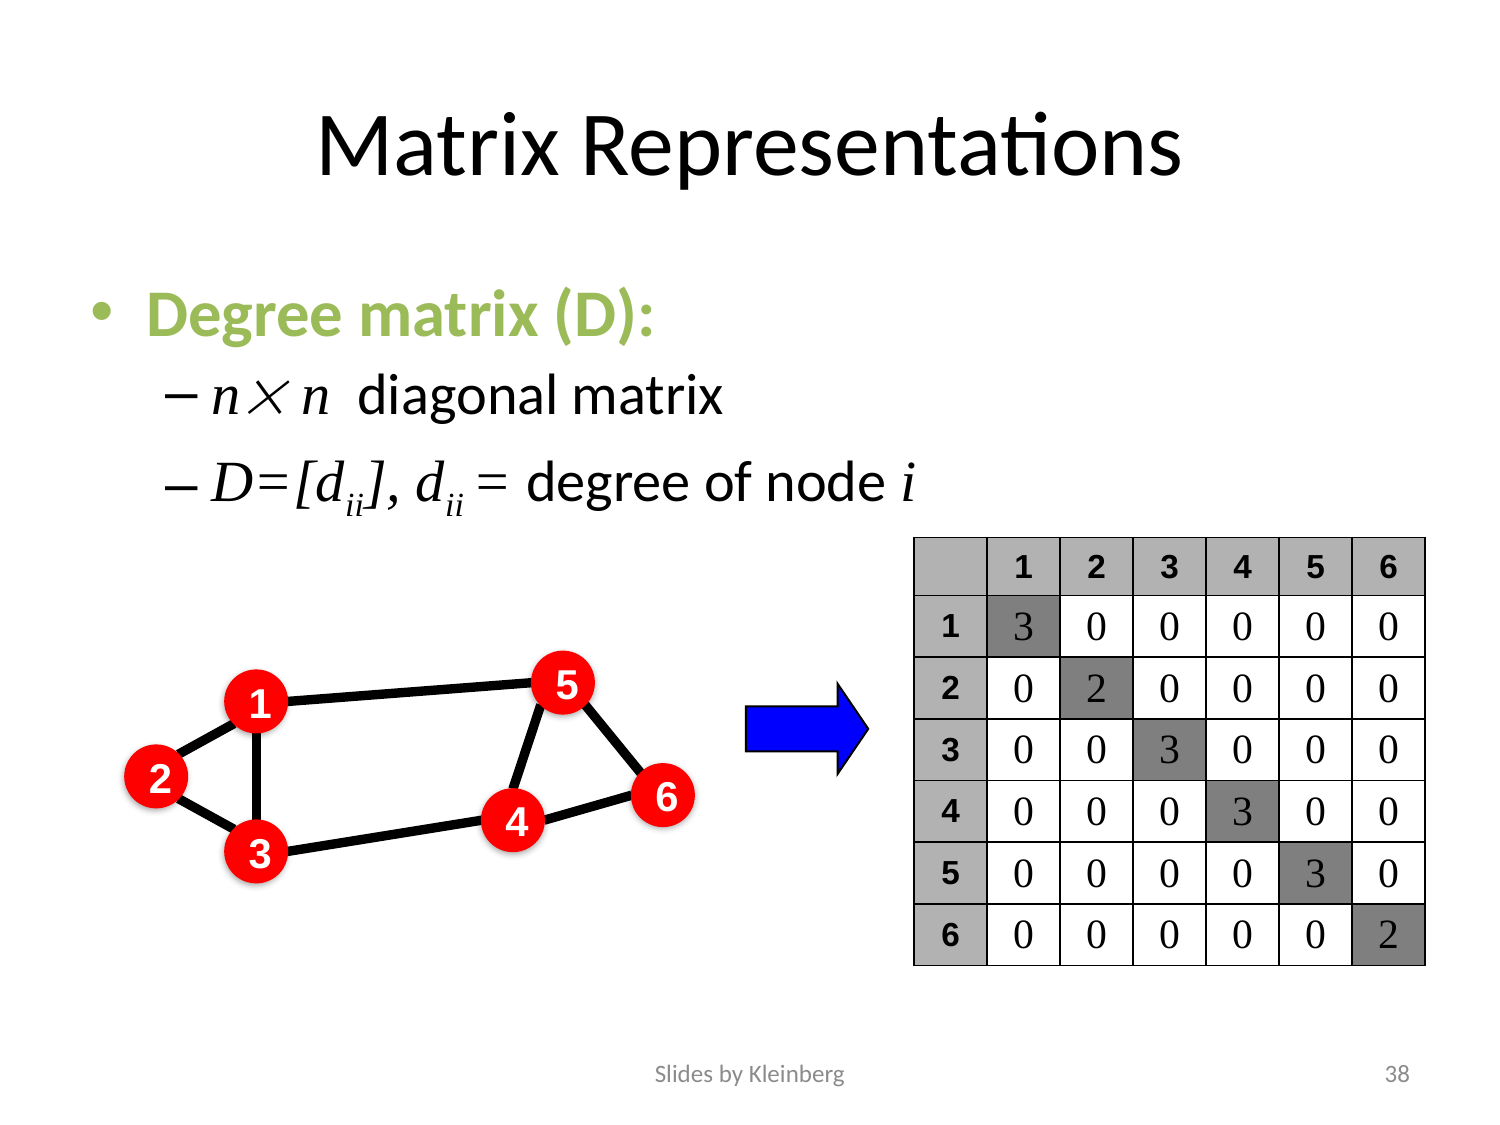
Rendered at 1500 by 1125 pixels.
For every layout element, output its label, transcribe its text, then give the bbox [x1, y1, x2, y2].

table_cell 0 [988, 658, 1059, 718]
table_cell 0 [1280, 720, 1351, 780]
table_cell 2 [915, 658, 986, 718]
table_cell 0 [1280, 658, 1351, 718]
table_cell 0 [1061, 781, 1132, 841]
list Degree matrix (D): n n diagonal matrix D=[dii], dii = degree of node i [75, 262, 1425, 1005]
table_cell 0 [1207, 658, 1278, 718]
table_cell 2 [1353, 905, 1424, 965]
table_cell 0 [988, 905, 1059, 965]
table_header 2 [1061, 538, 1132, 595]
footer Slides by Kleinberg [512, 1042, 988, 1103]
text_box [745, 683, 869, 774]
title Matrix Representations [75, 45, 1425, 233]
table_cell 0 [988, 720, 1059, 780]
table_cell 3 [1207, 781, 1278, 841]
table_header 6 [1353, 538, 1424, 595]
table_cell 0 [1207, 720, 1278, 780]
table_cell 0 [1207, 843, 1278, 903]
table_header 4 [1207, 538, 1278, 595]
table_cell 0 [1353, 720, 1424, 780]
table_cell 0 [1134, 905, 1205, 965]
table_header 5 [1280, 538, 1351, 595]
table_header 1 [988, 538, 1059, 595]
table_cell 5 [915, 843, 986, 903]
table_cell 0 [1061, 905, 1132, 965]
table_cell 0 [1207, 905, 1278, 965]
table_cell 2 [1061, 658, 1132, 718]
slide_number 38 [1074, 1042, 1425, 1103]
table_header 3 [1134, 538, 1205, 595]
table_cell 0 [1353, 843, 1424, 903]
table_cell 0 [988, 781, 1059, 841]
table_header [915, 538, 986, 595]
table_cell 6 [915, 905, 986, 965]
table_cell 4 [915, 781, 986, 841]
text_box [124, 651, 695, 883]
table_cell 0 [1353, 658, 1424, 718]
table_cell 3 [988, 596, 1059, 656]
table_cell 0 [1134, 781, 1205, 841]
table_cell 0 [1134, 596, 1205, 656]
table_cell 0 [1353, 596, 1424, 656]
table_cell 0 [1280, 781, 1351, 841]
table_cell 0 [1061, 843, 1132, 903]
table_cell 0 [1280, 905, 1351, 965]
table_cell 0 [1134, 843, 1205, 903]
table_cell 0 [1134, 658, 1205, 718]
table_cell 3 [1280, 843, 1351, 903]
table_cell 0 [1353, 781, 1424, 841]
table_cell 1 [915, 596, 986, 656]
table_cell 3 [1134, 720, 1205, 780]
table_cell 0 [1061, 596, 1132, 656]
table_cell 0 [1207, 596, 1278, 656]
table_cell 0 [1061, 720, 1132, 780]
table_cell 0 [1280, 596, 1351, 656]
table_cell 3 [915, 720, 986, 780]
table_cell 0 [988, 843, 1059, 903]
